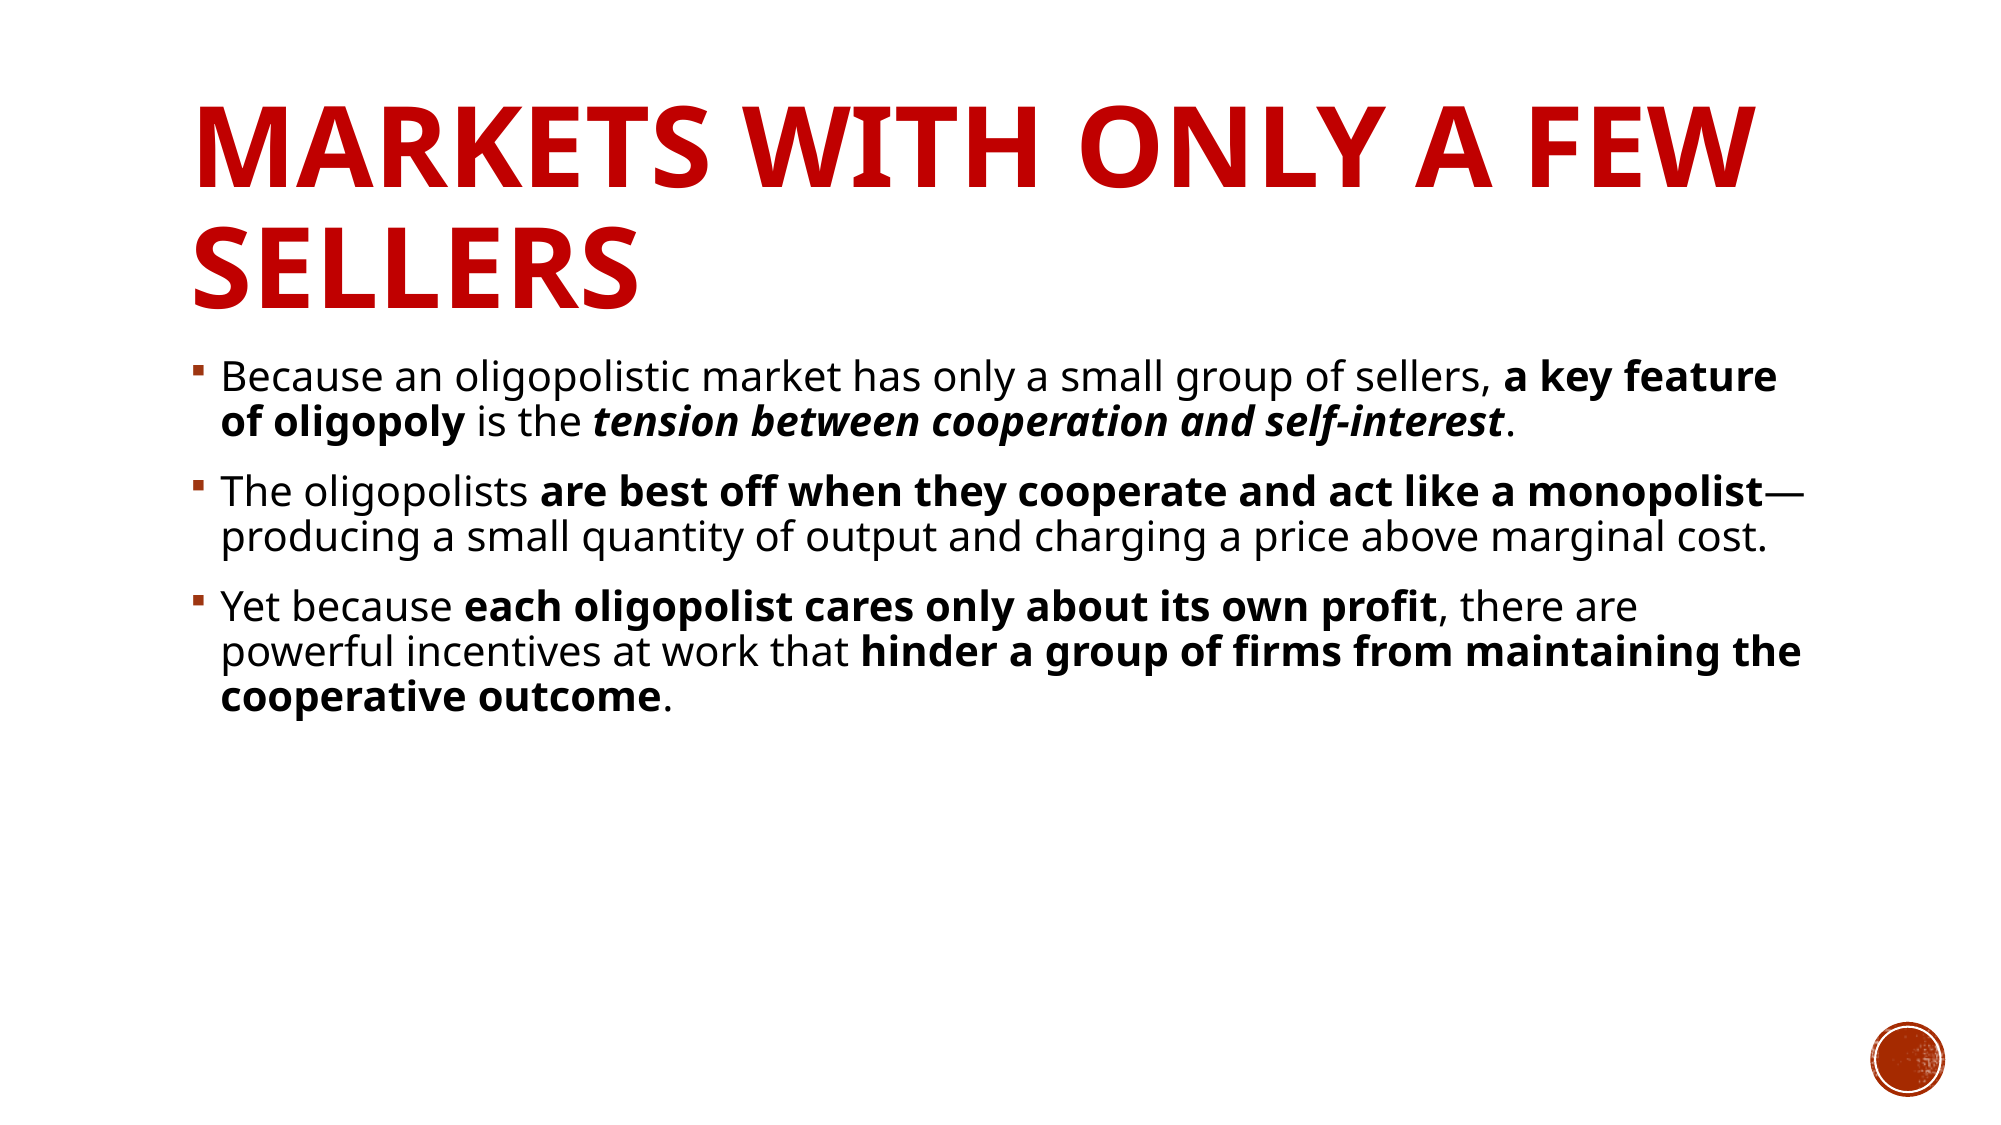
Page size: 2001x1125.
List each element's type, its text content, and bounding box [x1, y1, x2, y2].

list Because an oligopolistic market has only a small group of sellers, a key feature of oligopoly is the tension between cooperation and self-interest. The oligopolists are best off when they cooperate and act like a monopolist—producing a small quantity of output and charging a price above marginal cost. Yet because each oligopolist cares only about its own profit, there are powerful incentives at work that hinder a group of firms from maintaining the cooperative outcome. [175, 348, 1826, 1013]
title Markets with Only a Few Sellers [175, 79, 1826, 344]
